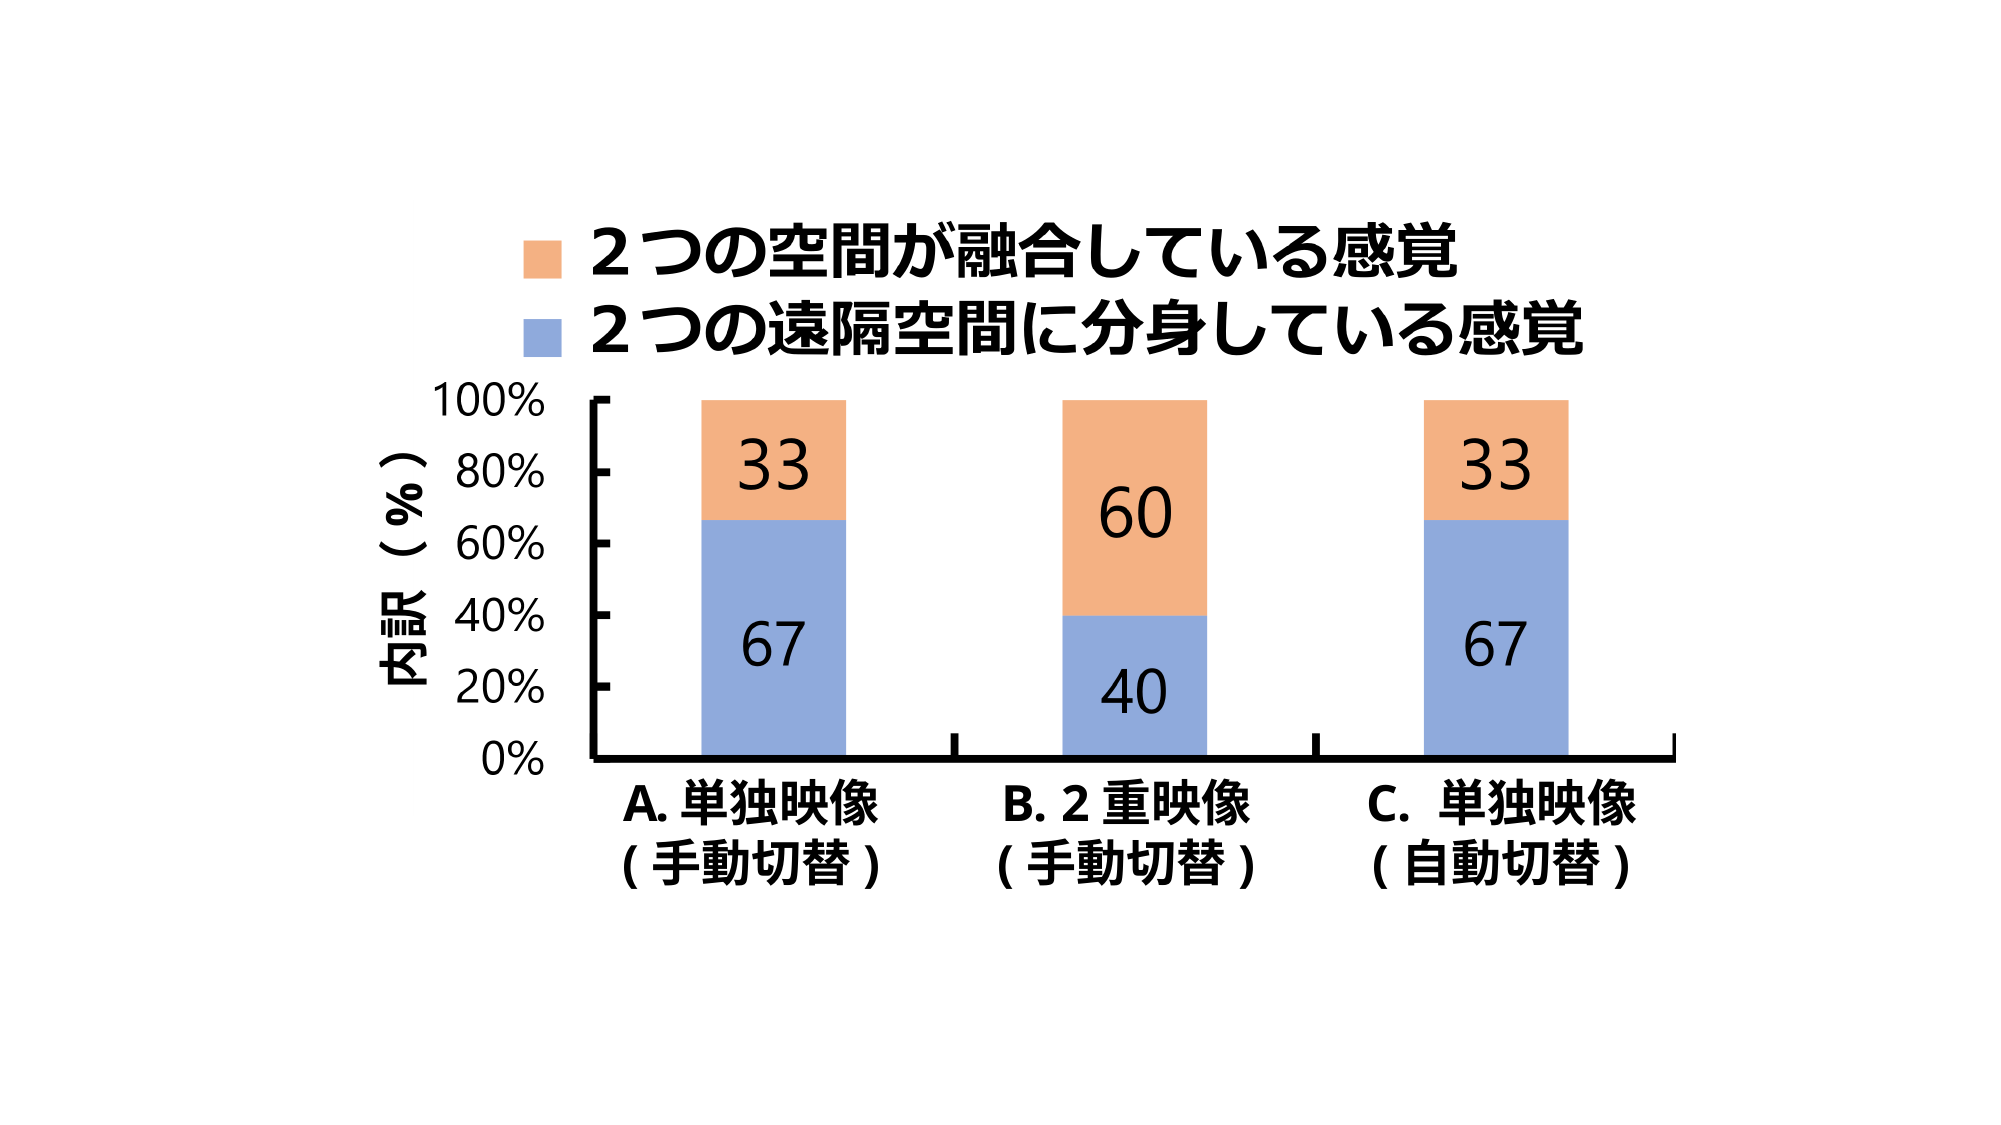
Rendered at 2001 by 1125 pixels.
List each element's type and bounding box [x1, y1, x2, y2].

text_box [364, 200, 1676, 901]
